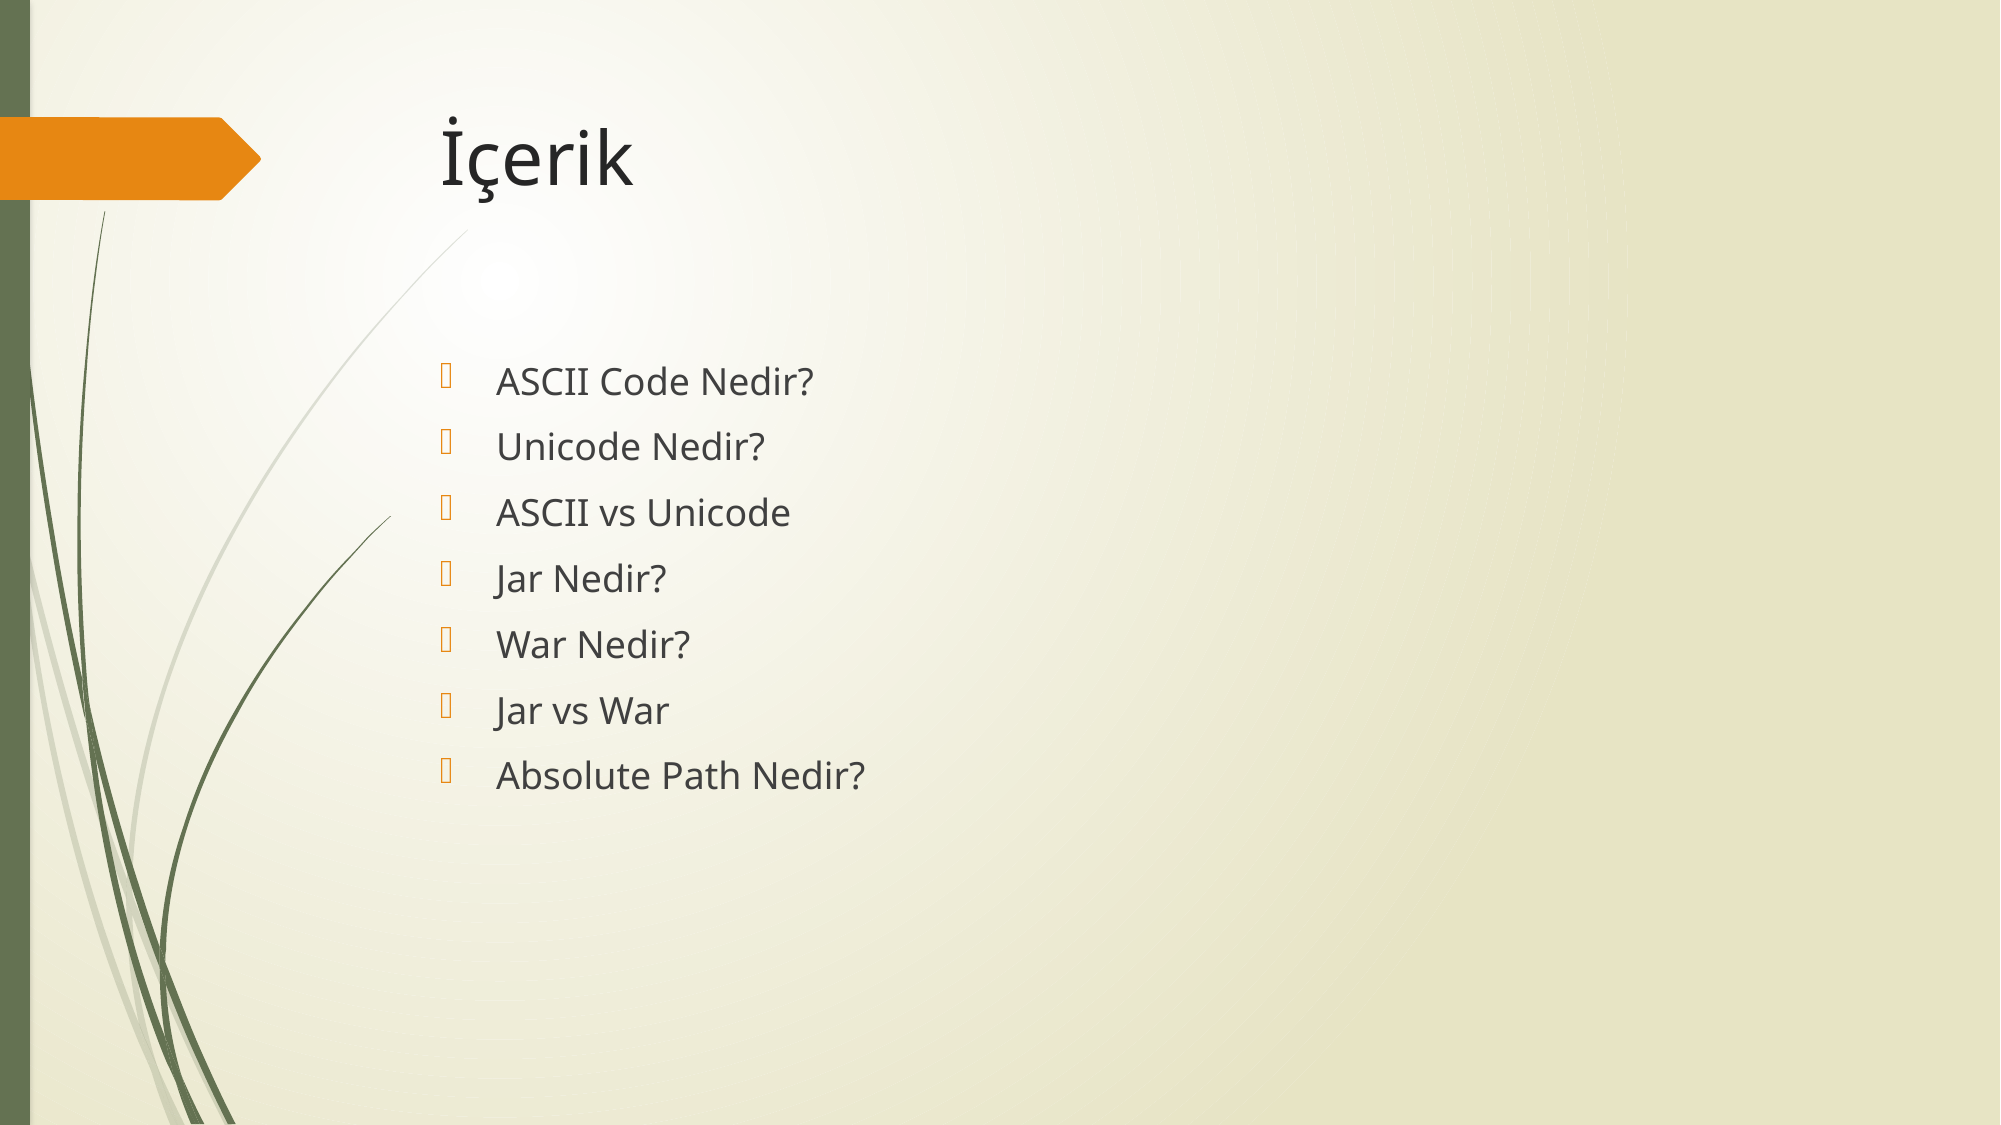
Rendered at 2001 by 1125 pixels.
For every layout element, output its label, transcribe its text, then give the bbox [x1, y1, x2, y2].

list ASCII Code Nedir? Unicode Nedir? ASCII vs Unicode Jar Nedir? War Nedir? Jar vs War Absolute Path Nedir? [424, 350, 1888, 970]
title İçerik [425, 102, 1888, 313]
